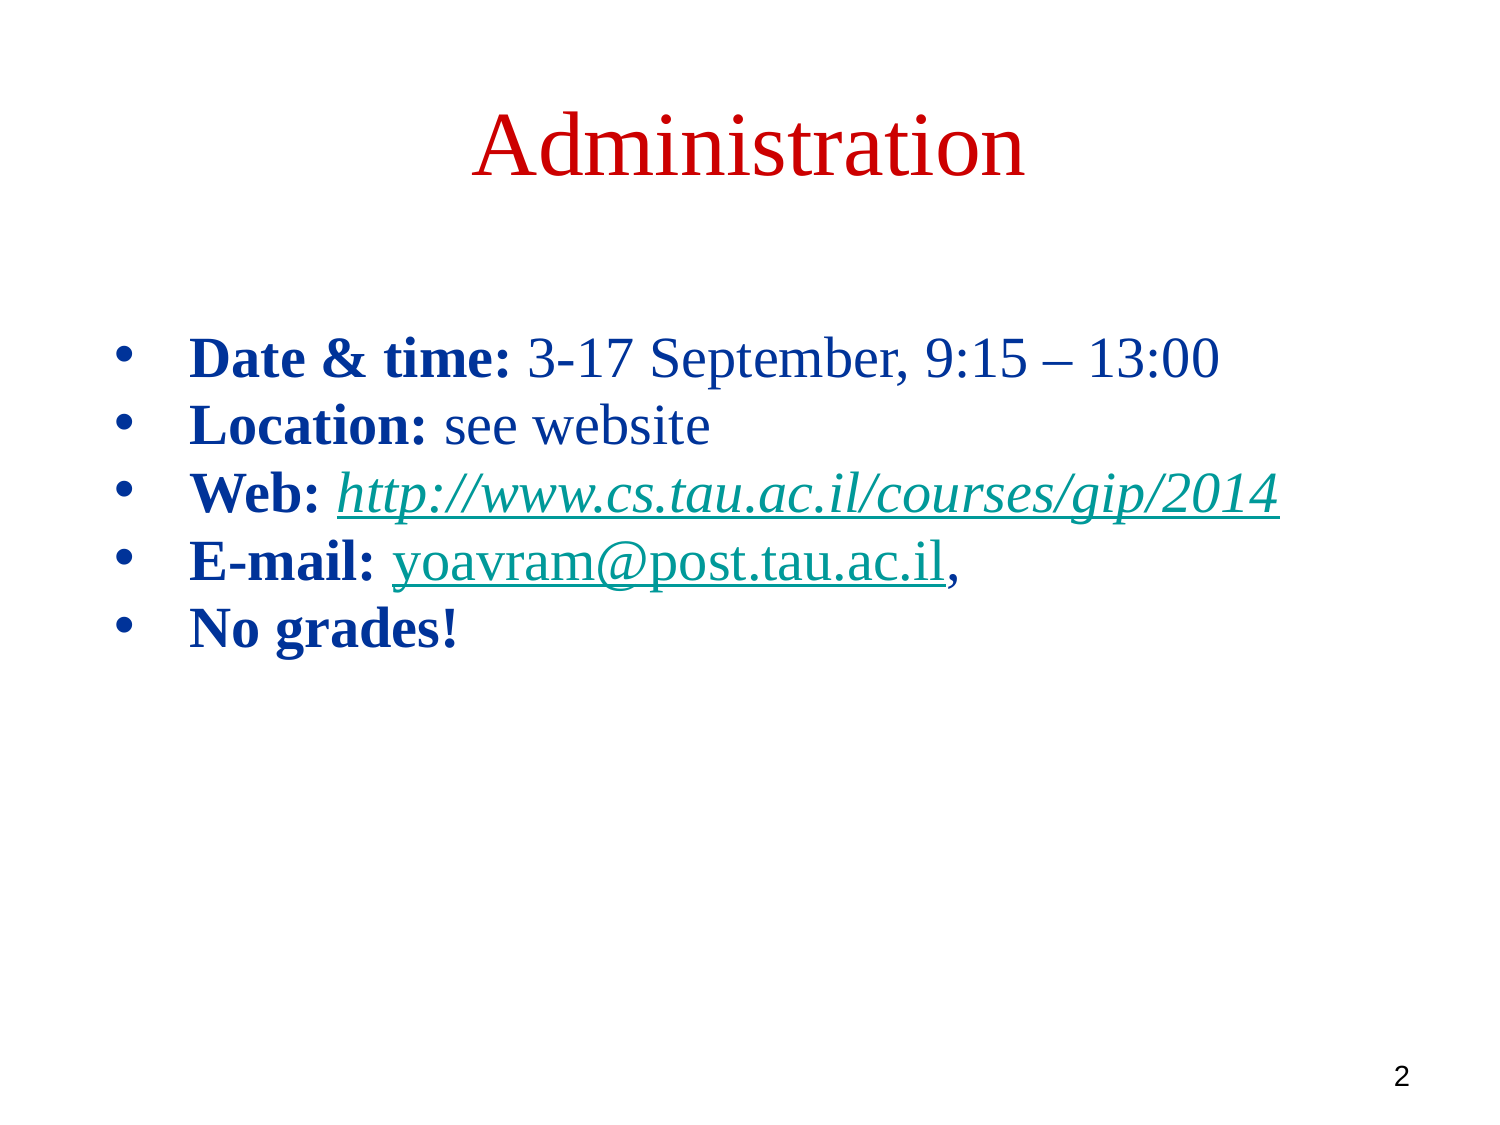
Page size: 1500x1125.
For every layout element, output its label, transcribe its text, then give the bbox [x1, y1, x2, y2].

slide_number 2 [1074, 1049, 1426, 1088]
text_box Administration [74, 45, 1425, 233]
text_box Date & time: 3-17 September, 9:15 – 13:00 Location: see website Web: http://www.cs.tau.ac.il/courses/gip/2014 E-mail: yoavram@post.tau.ac.il, No grades! [99, 324, 1463, 875]
